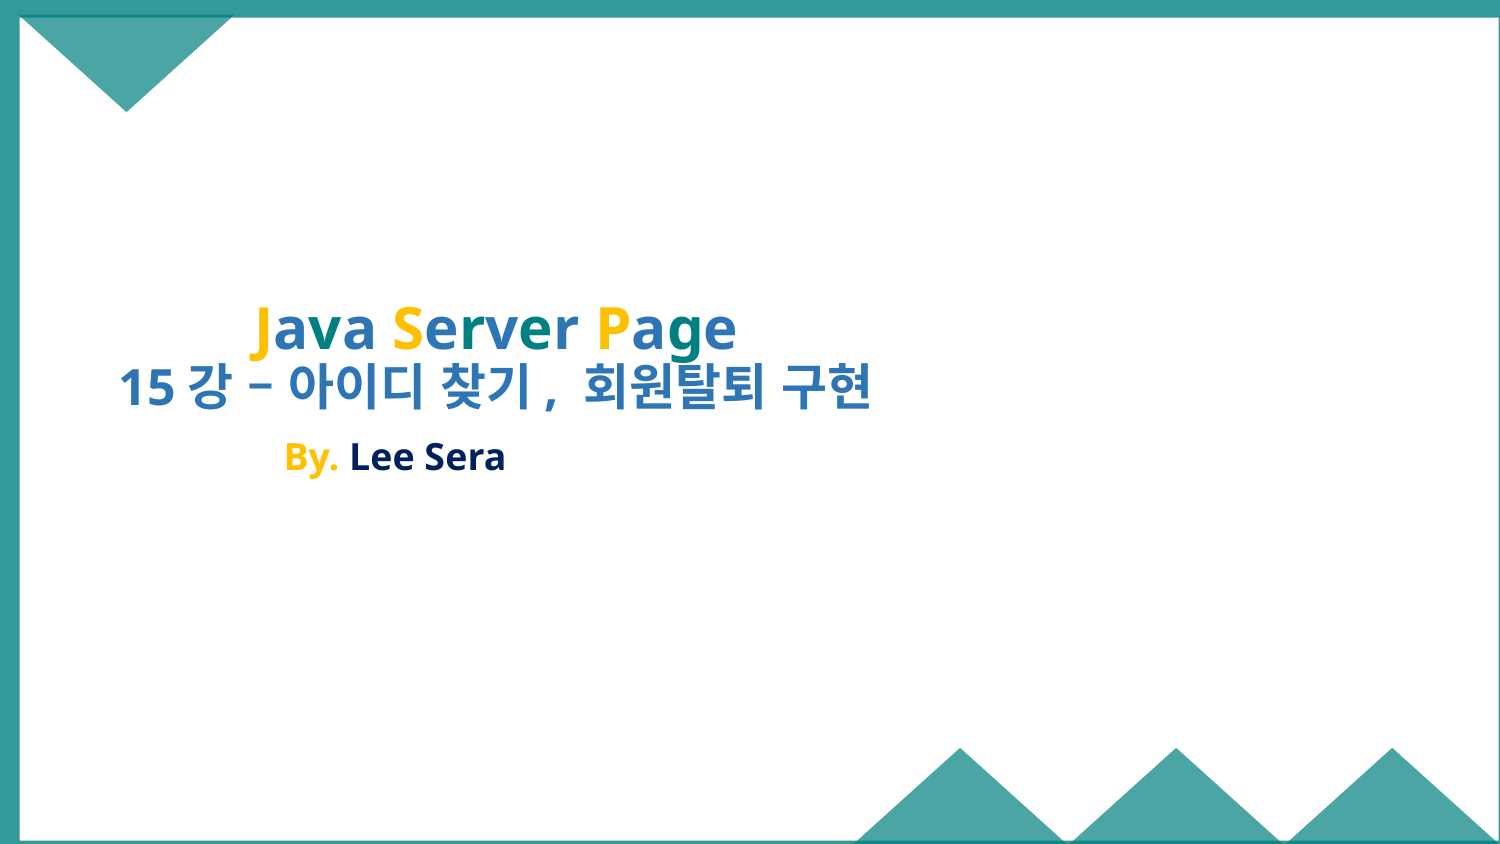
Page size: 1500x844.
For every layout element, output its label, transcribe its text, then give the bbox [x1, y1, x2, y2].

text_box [9, 7, 1500, 844]
title Java Server Page 15강 – 아이디 찾기, 회원탈퇴 구현 [0, 244, 9, 422]
